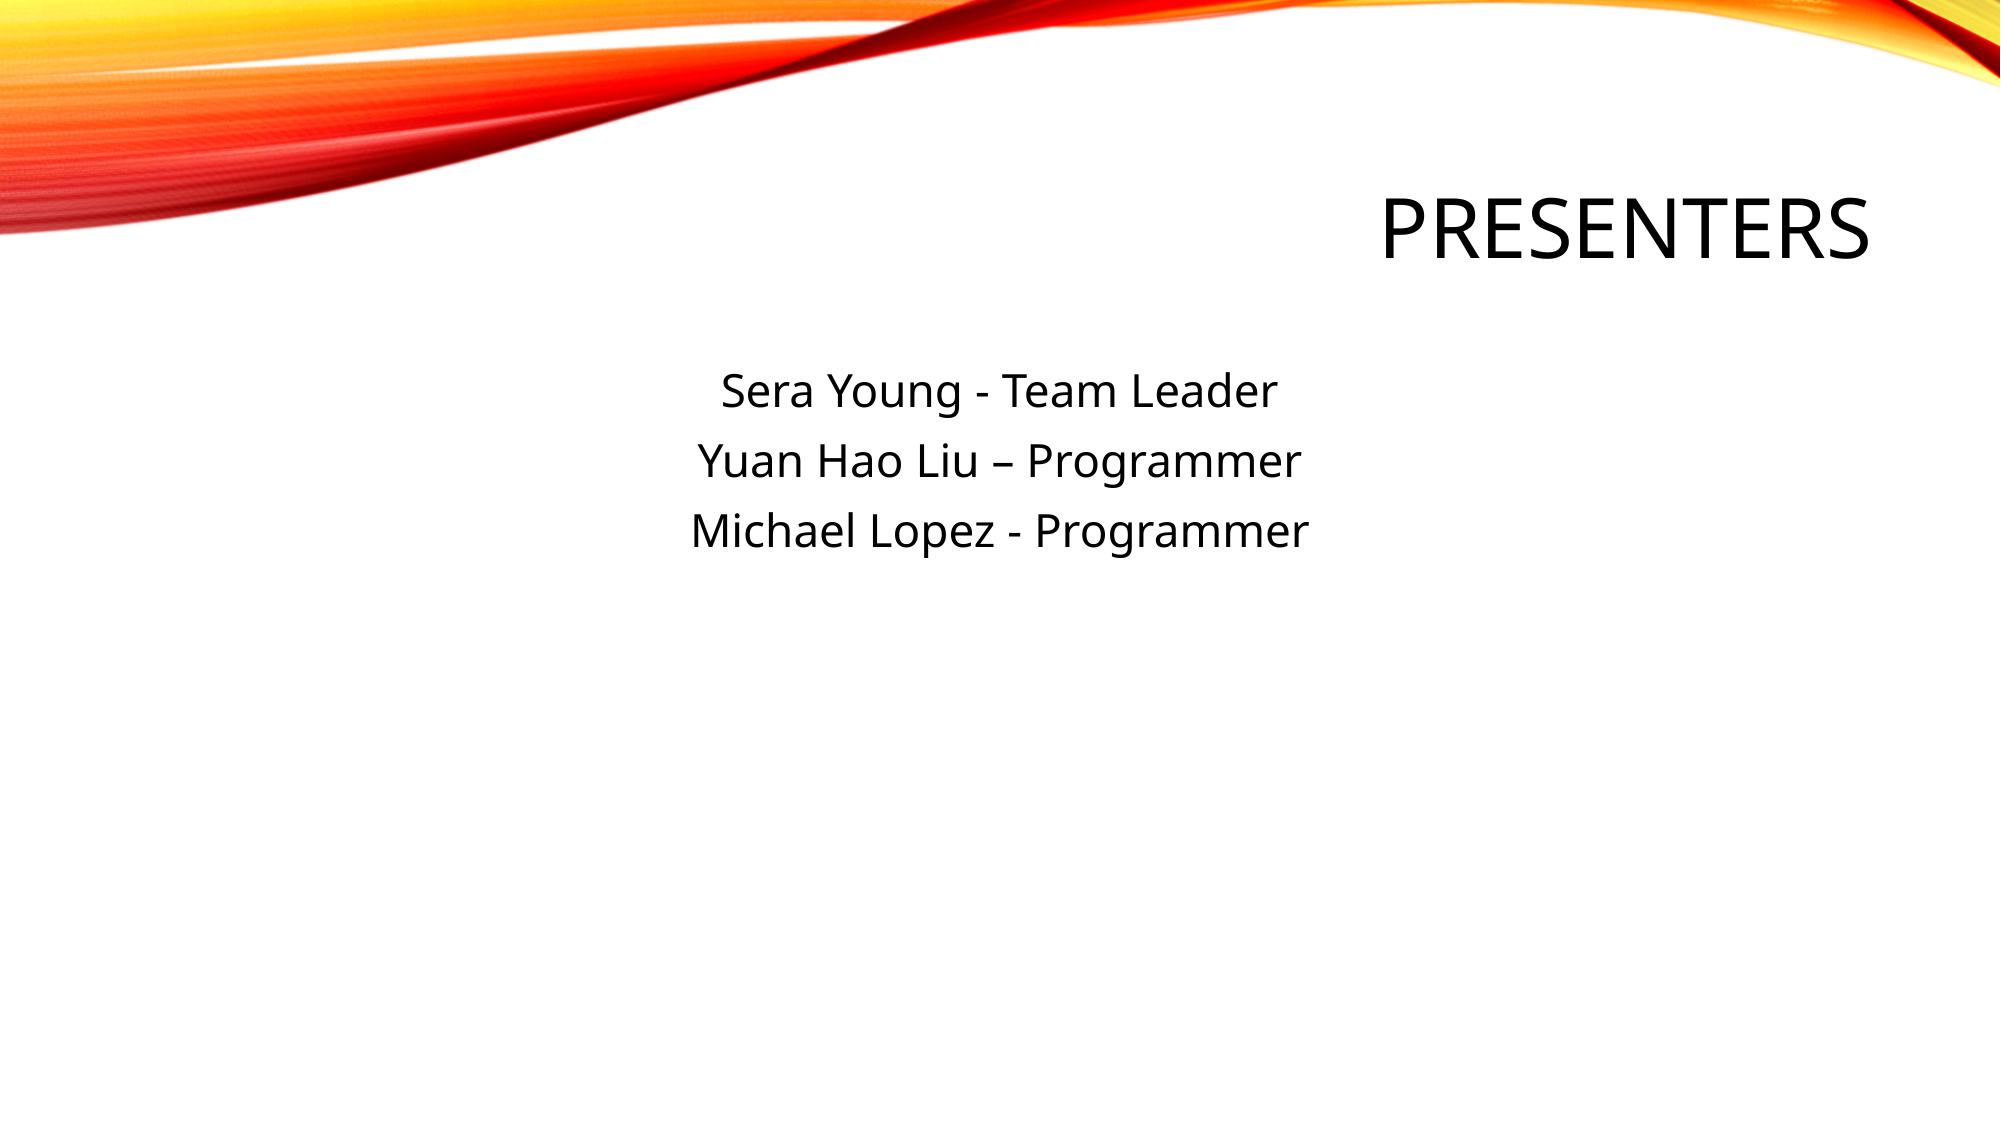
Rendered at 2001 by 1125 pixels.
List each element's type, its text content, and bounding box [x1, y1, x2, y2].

picture [0, 0, 2000, 237]
list Sera Young - Team Leader Yuan Hao Liu – Programmer Michael Lopez - Programmer [112, 360, 1888, 1021]
title Presenters [474, 125, 1888, 338]
